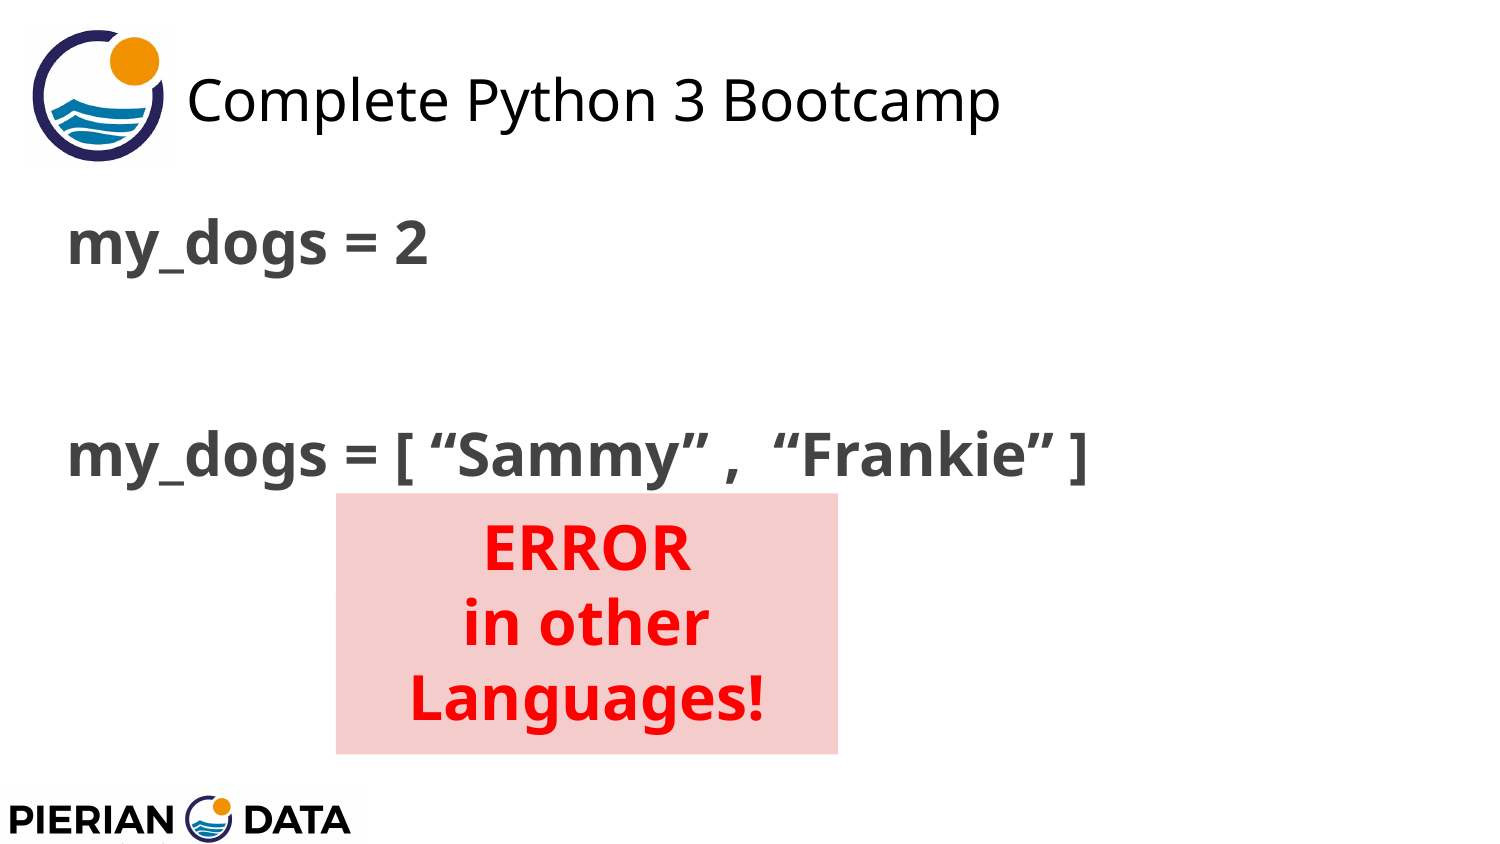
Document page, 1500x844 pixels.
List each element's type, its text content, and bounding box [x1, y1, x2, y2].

picture [0, 787, 368, 844]
list my_dogs = 2 my_dogs = [ “Sammy” , “Frankie” ] [51, 189, 1500, 750]
picture [24, 24, 172, 167]
title Complete Python 3 Bootcamp [176, 48, 1449, 143]
text_box ERROR in other Languages! [335, 493, 839, 755]
